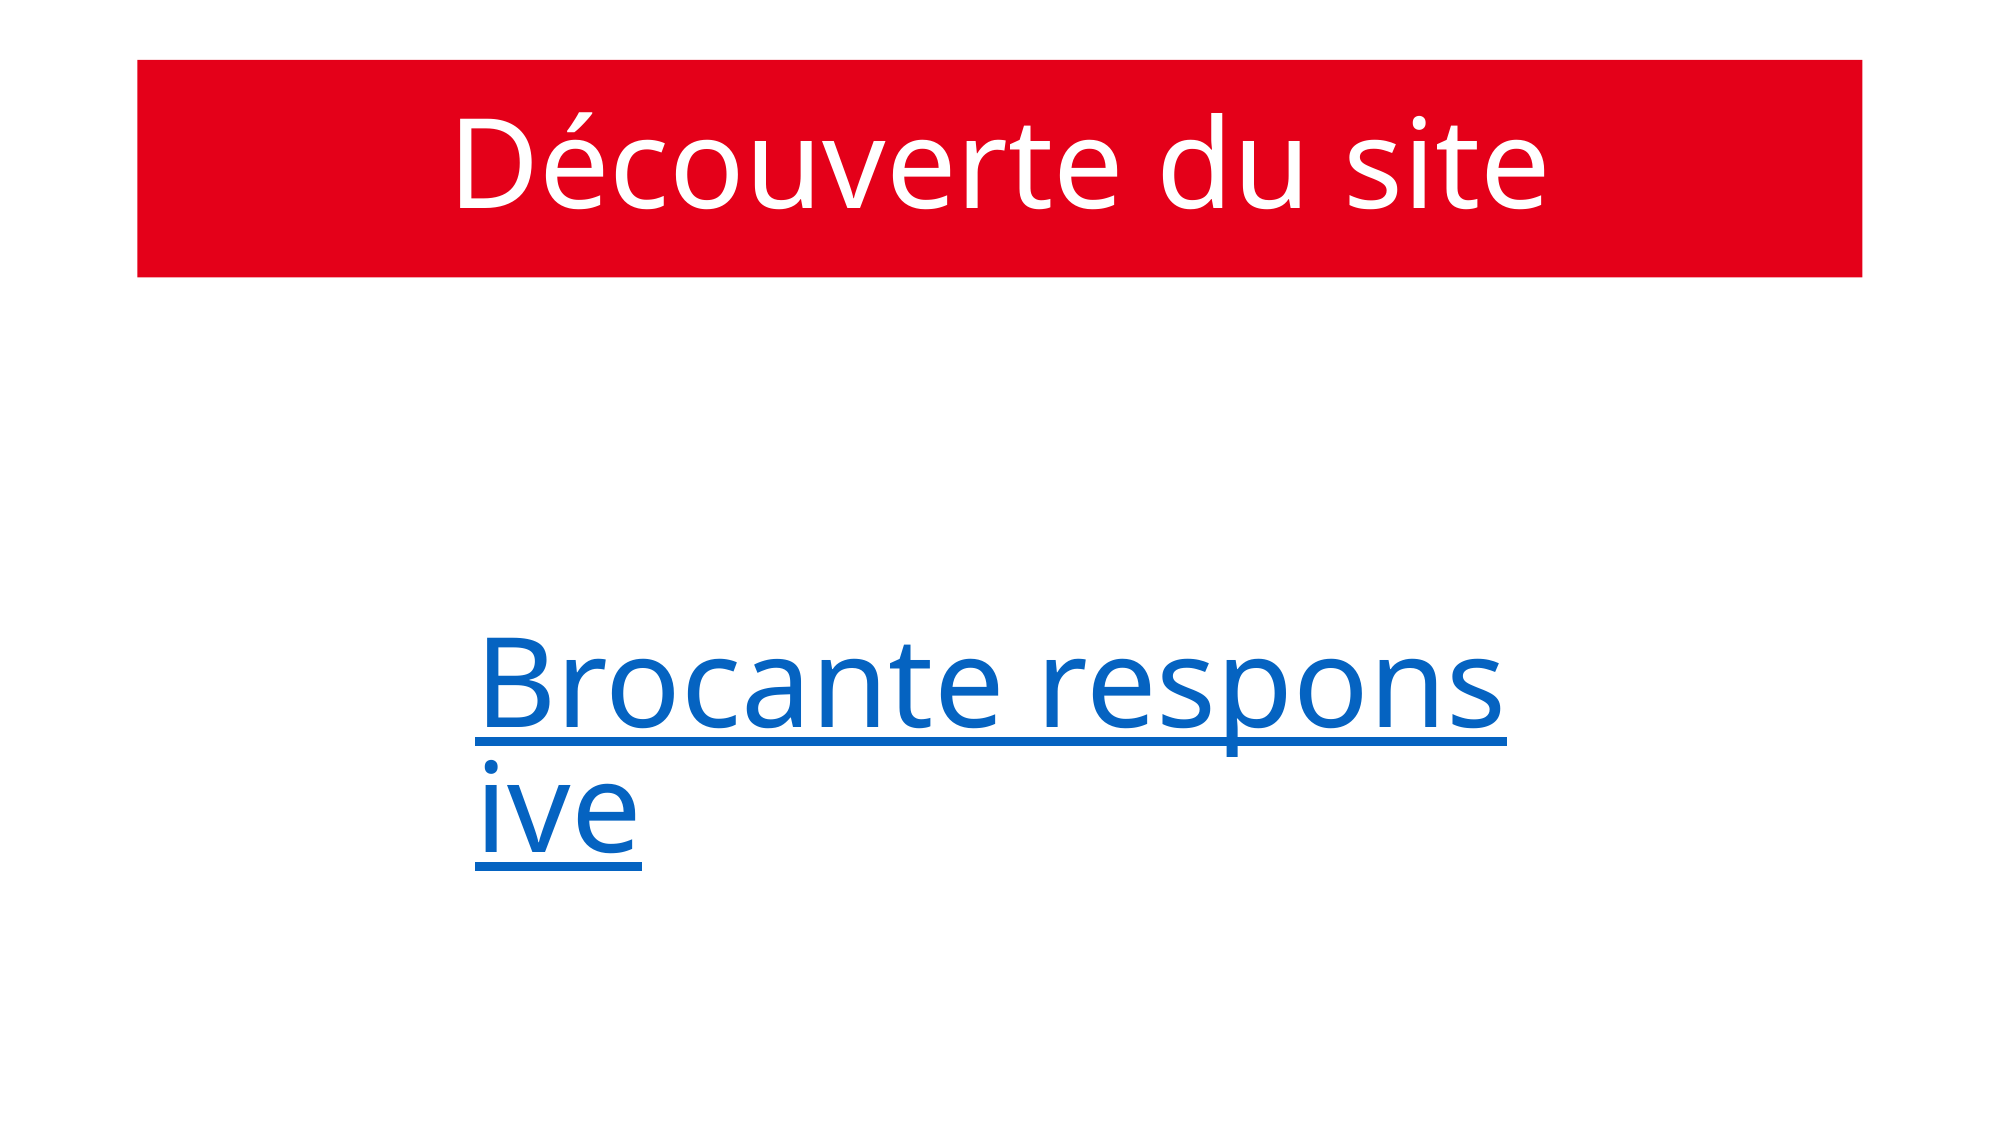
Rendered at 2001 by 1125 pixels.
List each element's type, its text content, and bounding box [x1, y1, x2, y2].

title Découverte du site [137, 59, 1863, 278]
text_box Brocante responsive [460, 595, 1540, 781]
